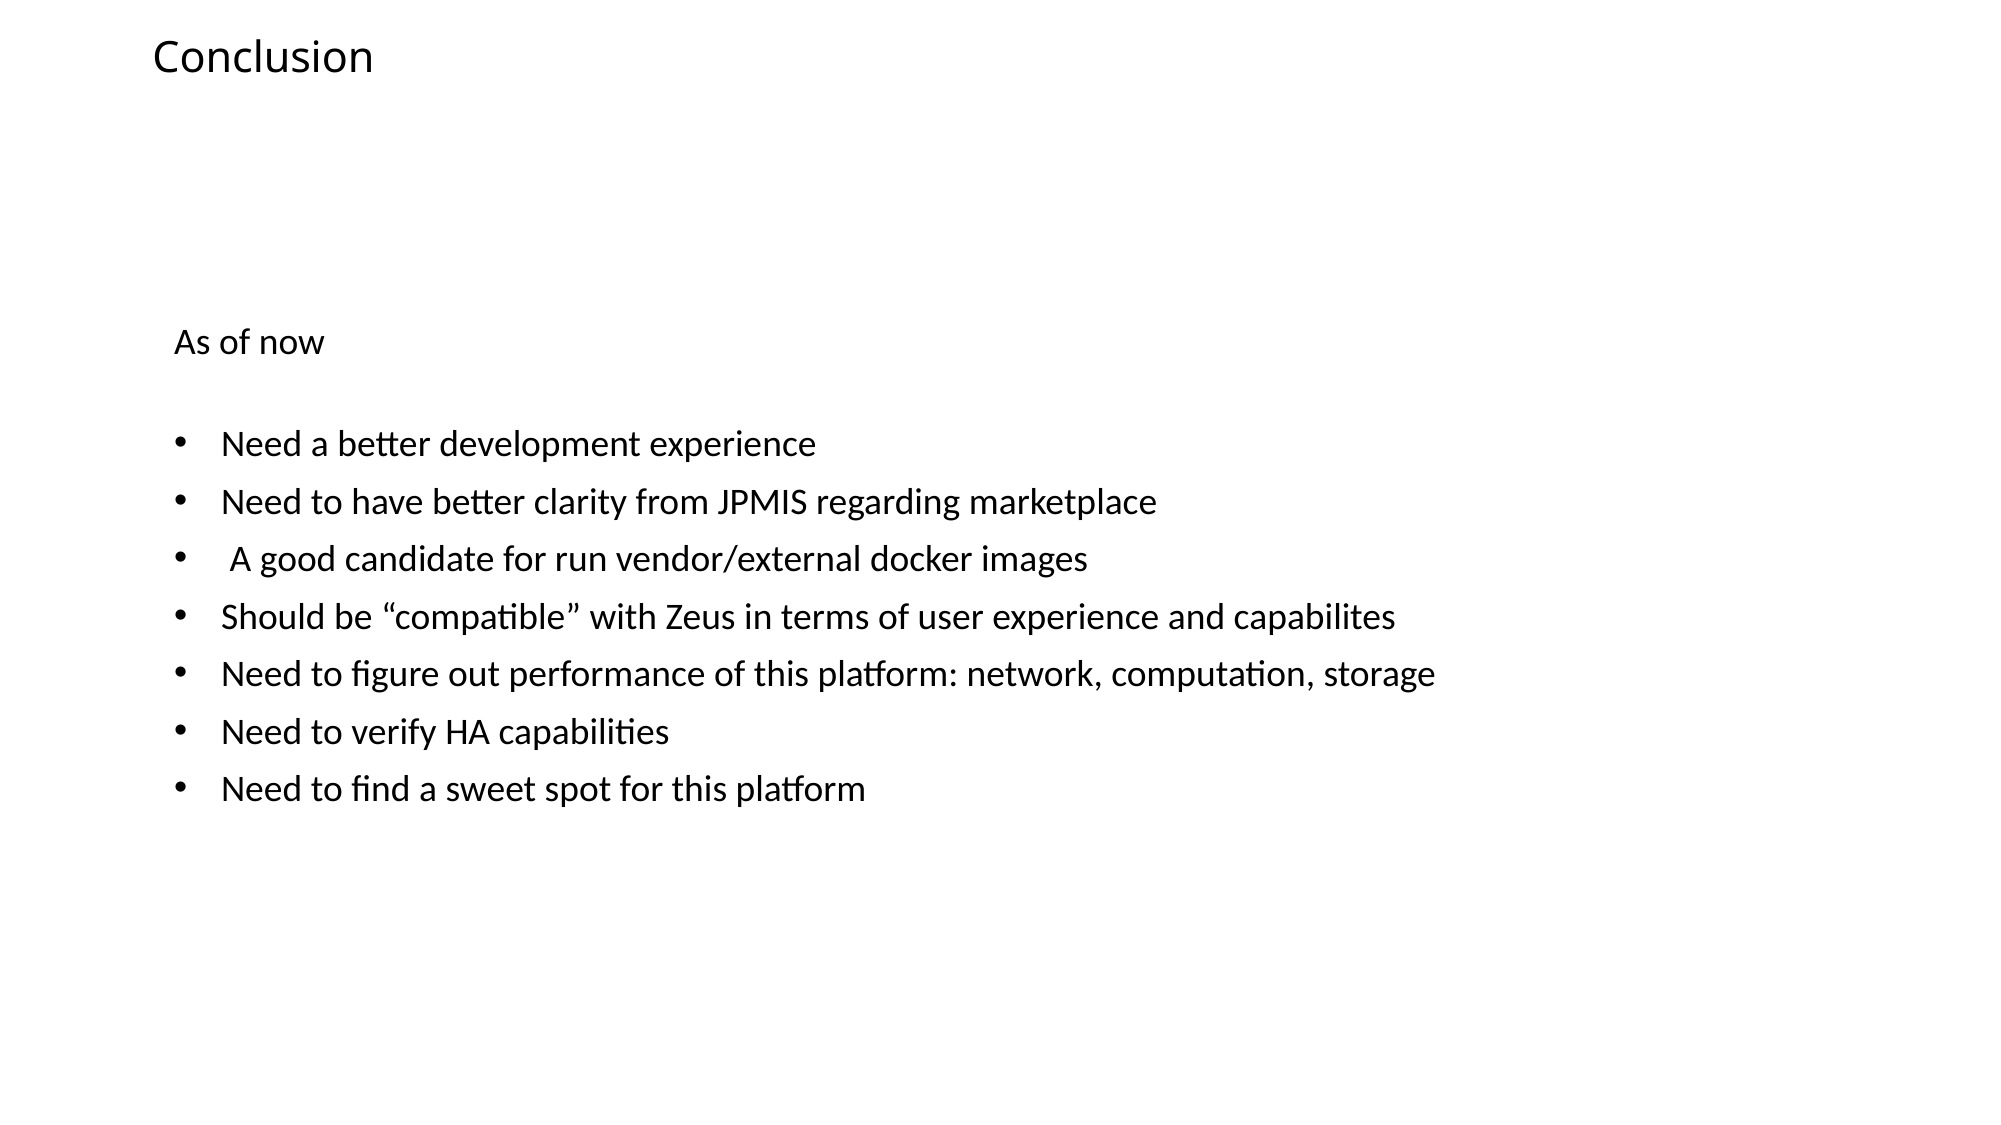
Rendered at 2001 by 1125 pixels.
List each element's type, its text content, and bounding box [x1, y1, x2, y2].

text_box As of now Need a better development experience Need to have better clarity from JPMIS regarding marketplace A good candidate for run vendor/external docker images Should be “compatible” with Zeus in terms of user experience and capabilites Need to figure out performance of this platform: network, computation, storage Need to verify HA capabilities Need to find a sweet spot for this platform [159, 309, 1721, 817]
title Conclusion [137, 27, 1864, 90]
